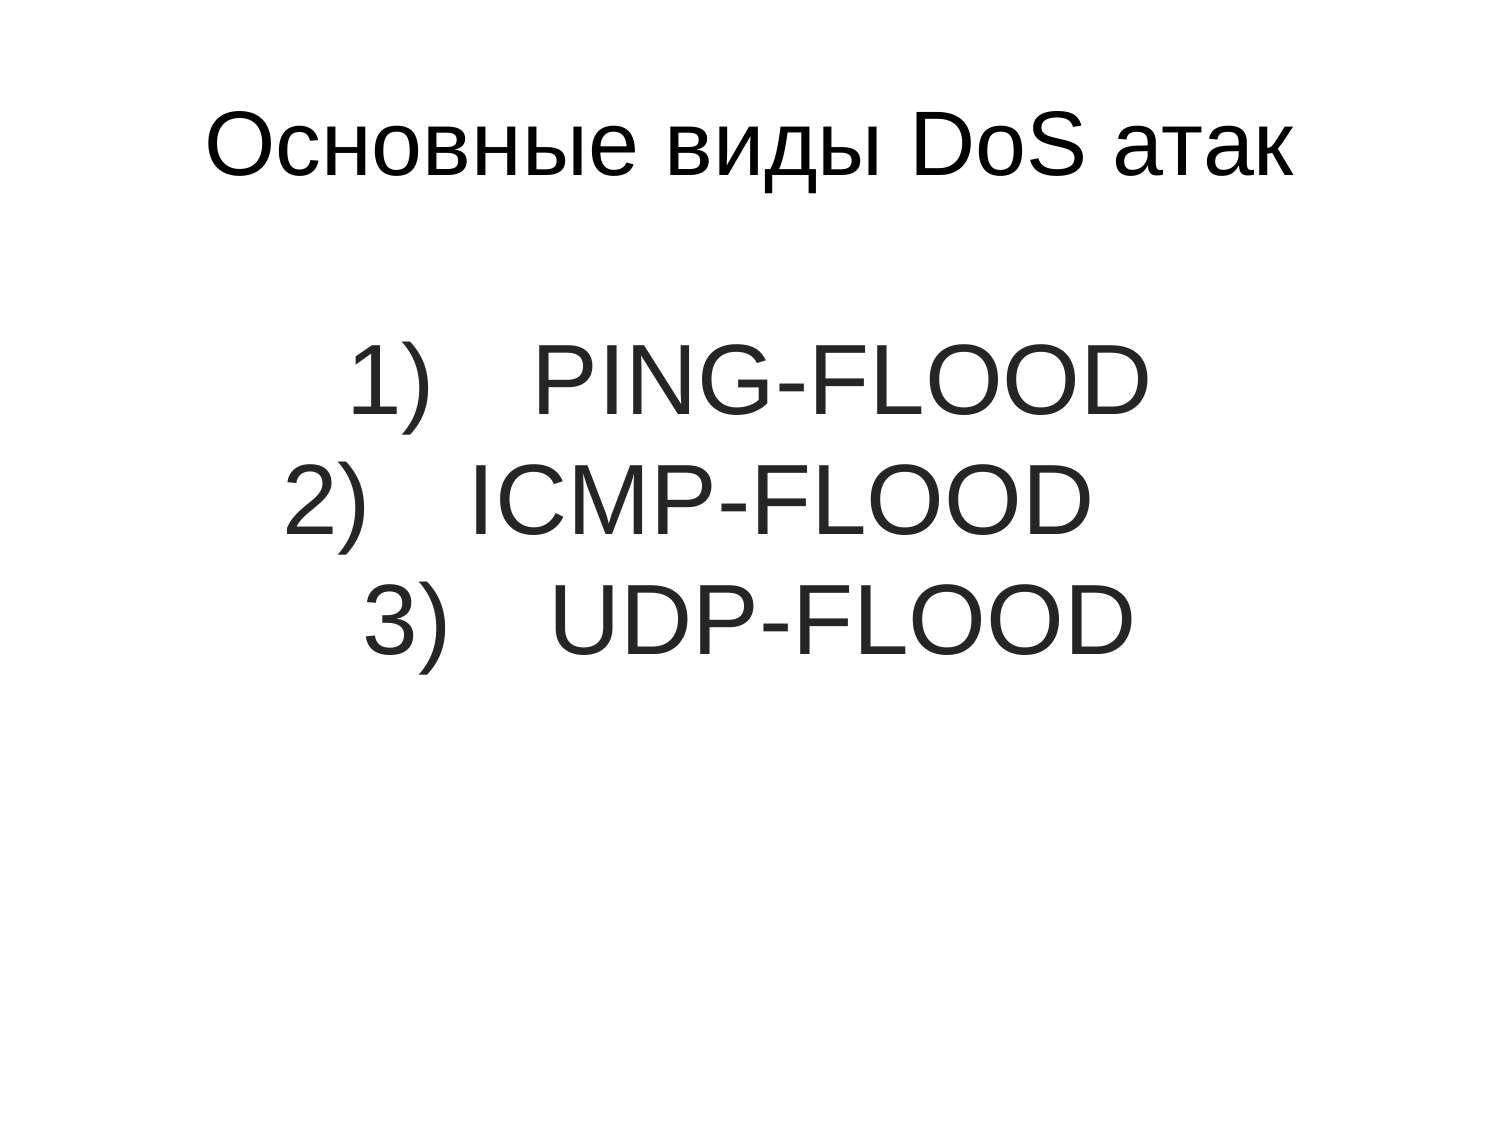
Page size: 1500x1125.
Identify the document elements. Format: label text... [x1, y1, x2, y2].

text_box Основные виды DoS атак [74, 45, 1425, 233]
text_box PING-FLOOD ICMP-FLOOD UDP-FLOOD [0, 307, 1500, 1125]
